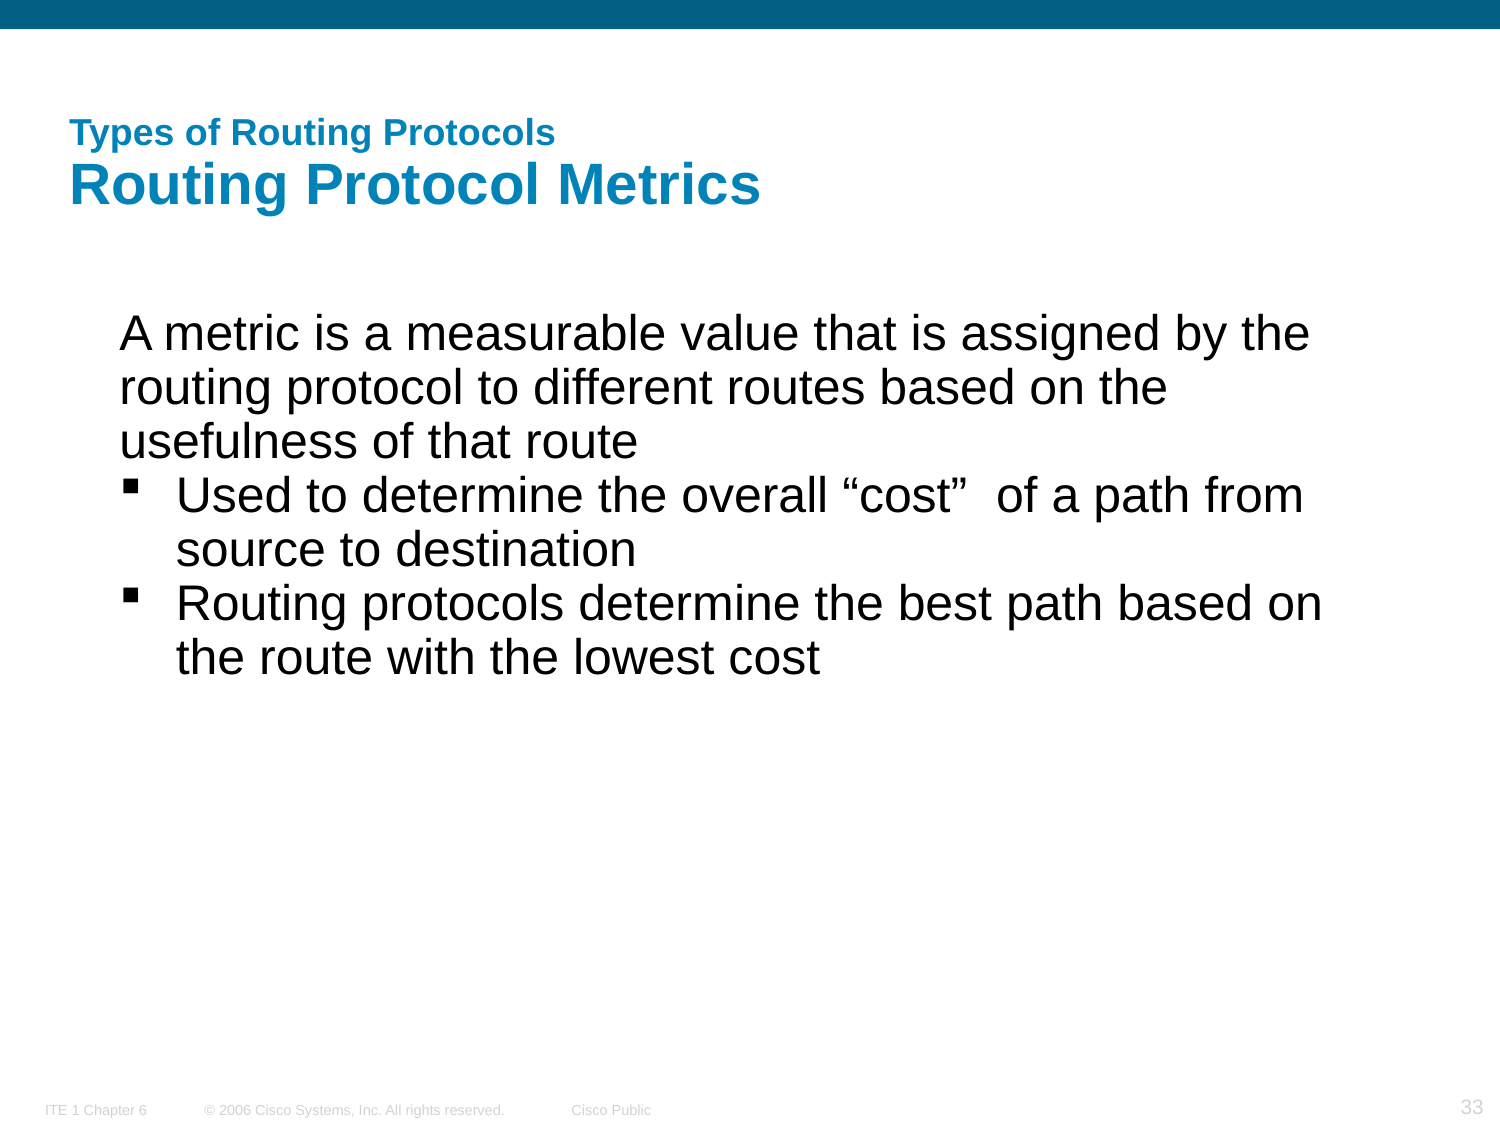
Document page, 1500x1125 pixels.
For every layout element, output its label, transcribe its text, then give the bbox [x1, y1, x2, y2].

title Types of Routing Protocols Routing Protocol Metrics [55, 80, 1443, 224]
text_box A metric is a measurable value that is assigned by the routing protocol to different routes based on the usefulness of that route Used to determine the overall “cost” of a path from source to destination Routing protocols determine the best path based on the route with the lowest cost [104, 299, 1353, 747]
